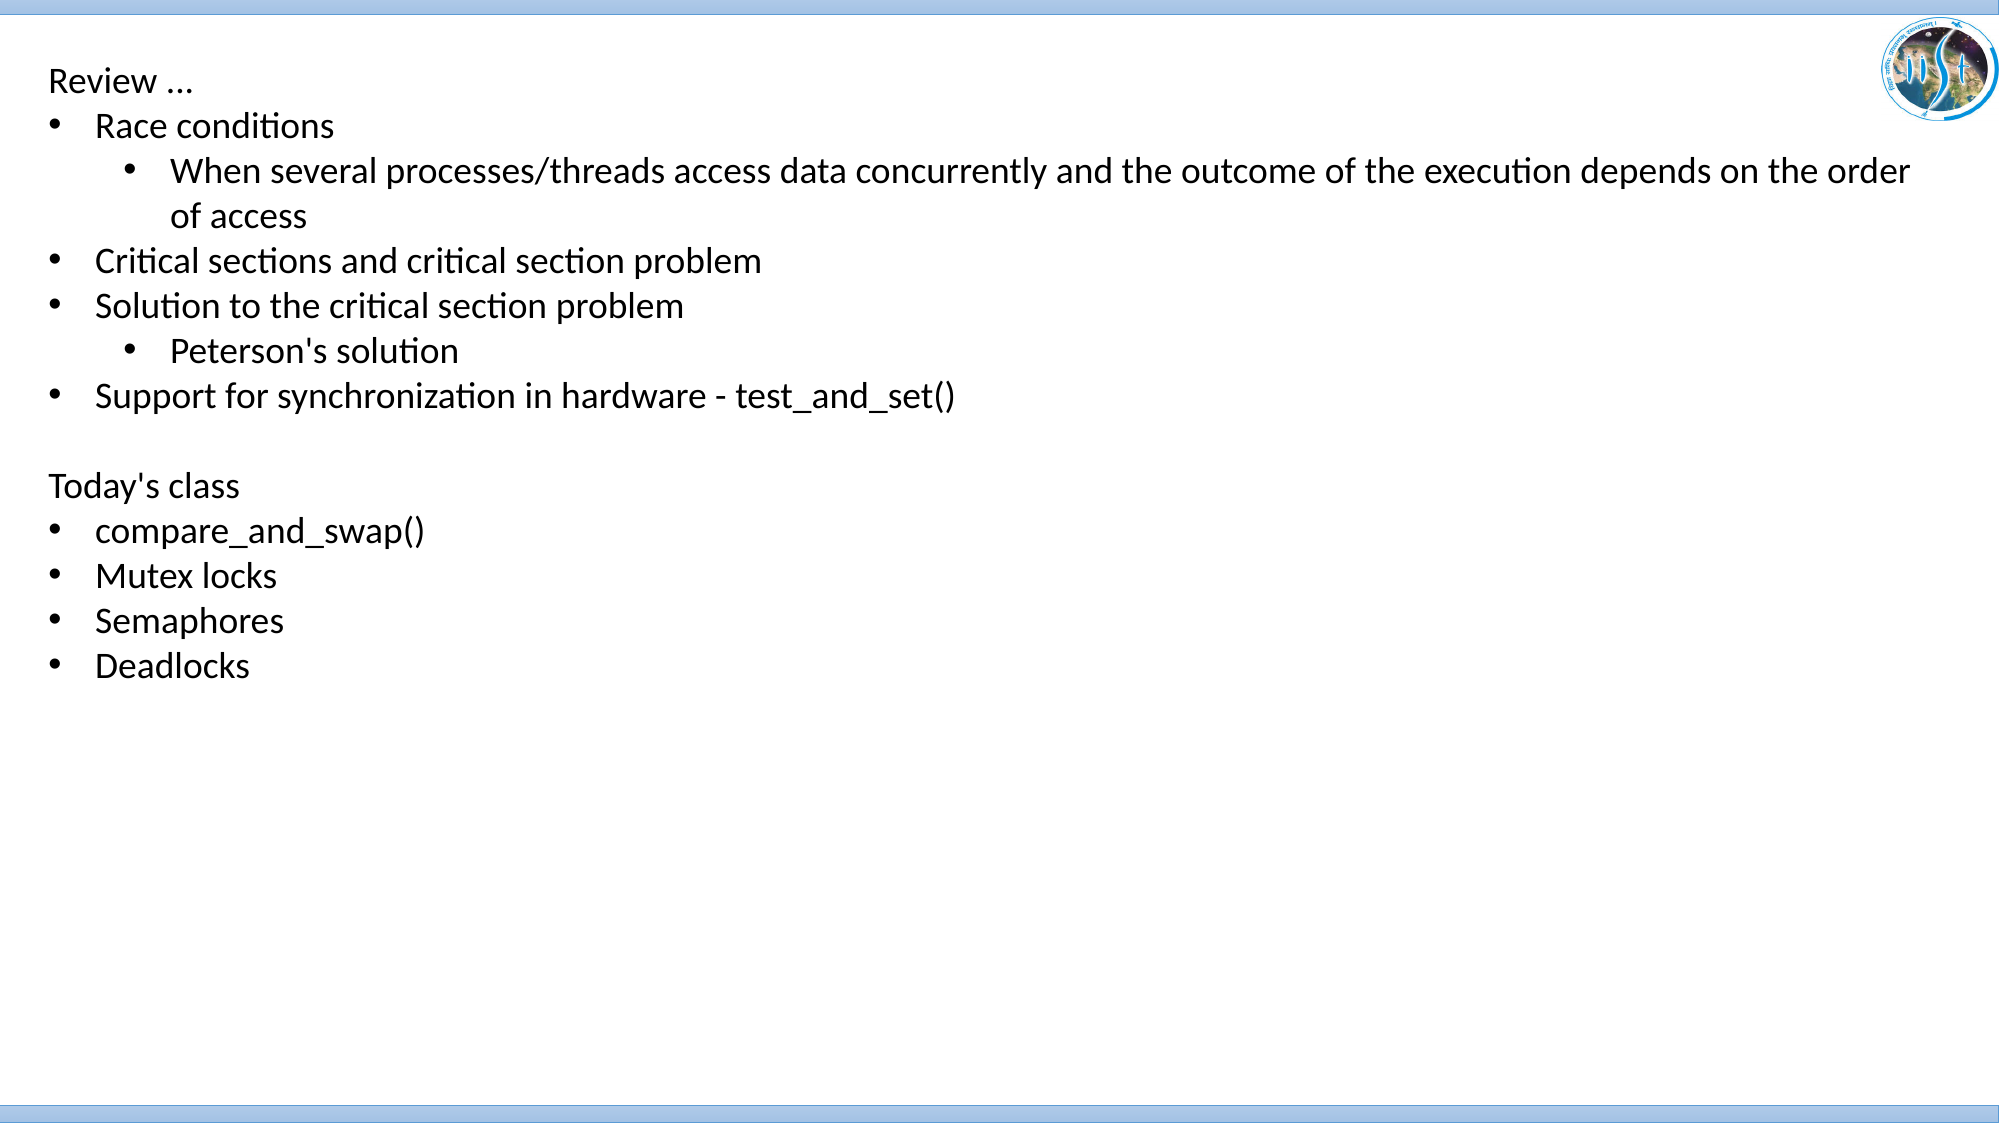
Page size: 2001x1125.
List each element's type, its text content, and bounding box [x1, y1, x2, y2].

text_box [0, 1105, 1999, 1123]
text_box [0, 0, 1999, 15]
picture [1881, 17, 1999, 121]
text_box Review ... Race conditions When several processes/threads access data concurrently and the outcome of the execution depends on the order of access Critical sections and critical section problem Solution to the critical section problem Peterson's solution Support for synchronization in hardware - test_and_set() Today's class compare_and_swap() Mutex locks Semaphores Deadlocks [33, 48, 1940, 693]
picture [1954, 79, 1999, 121]
